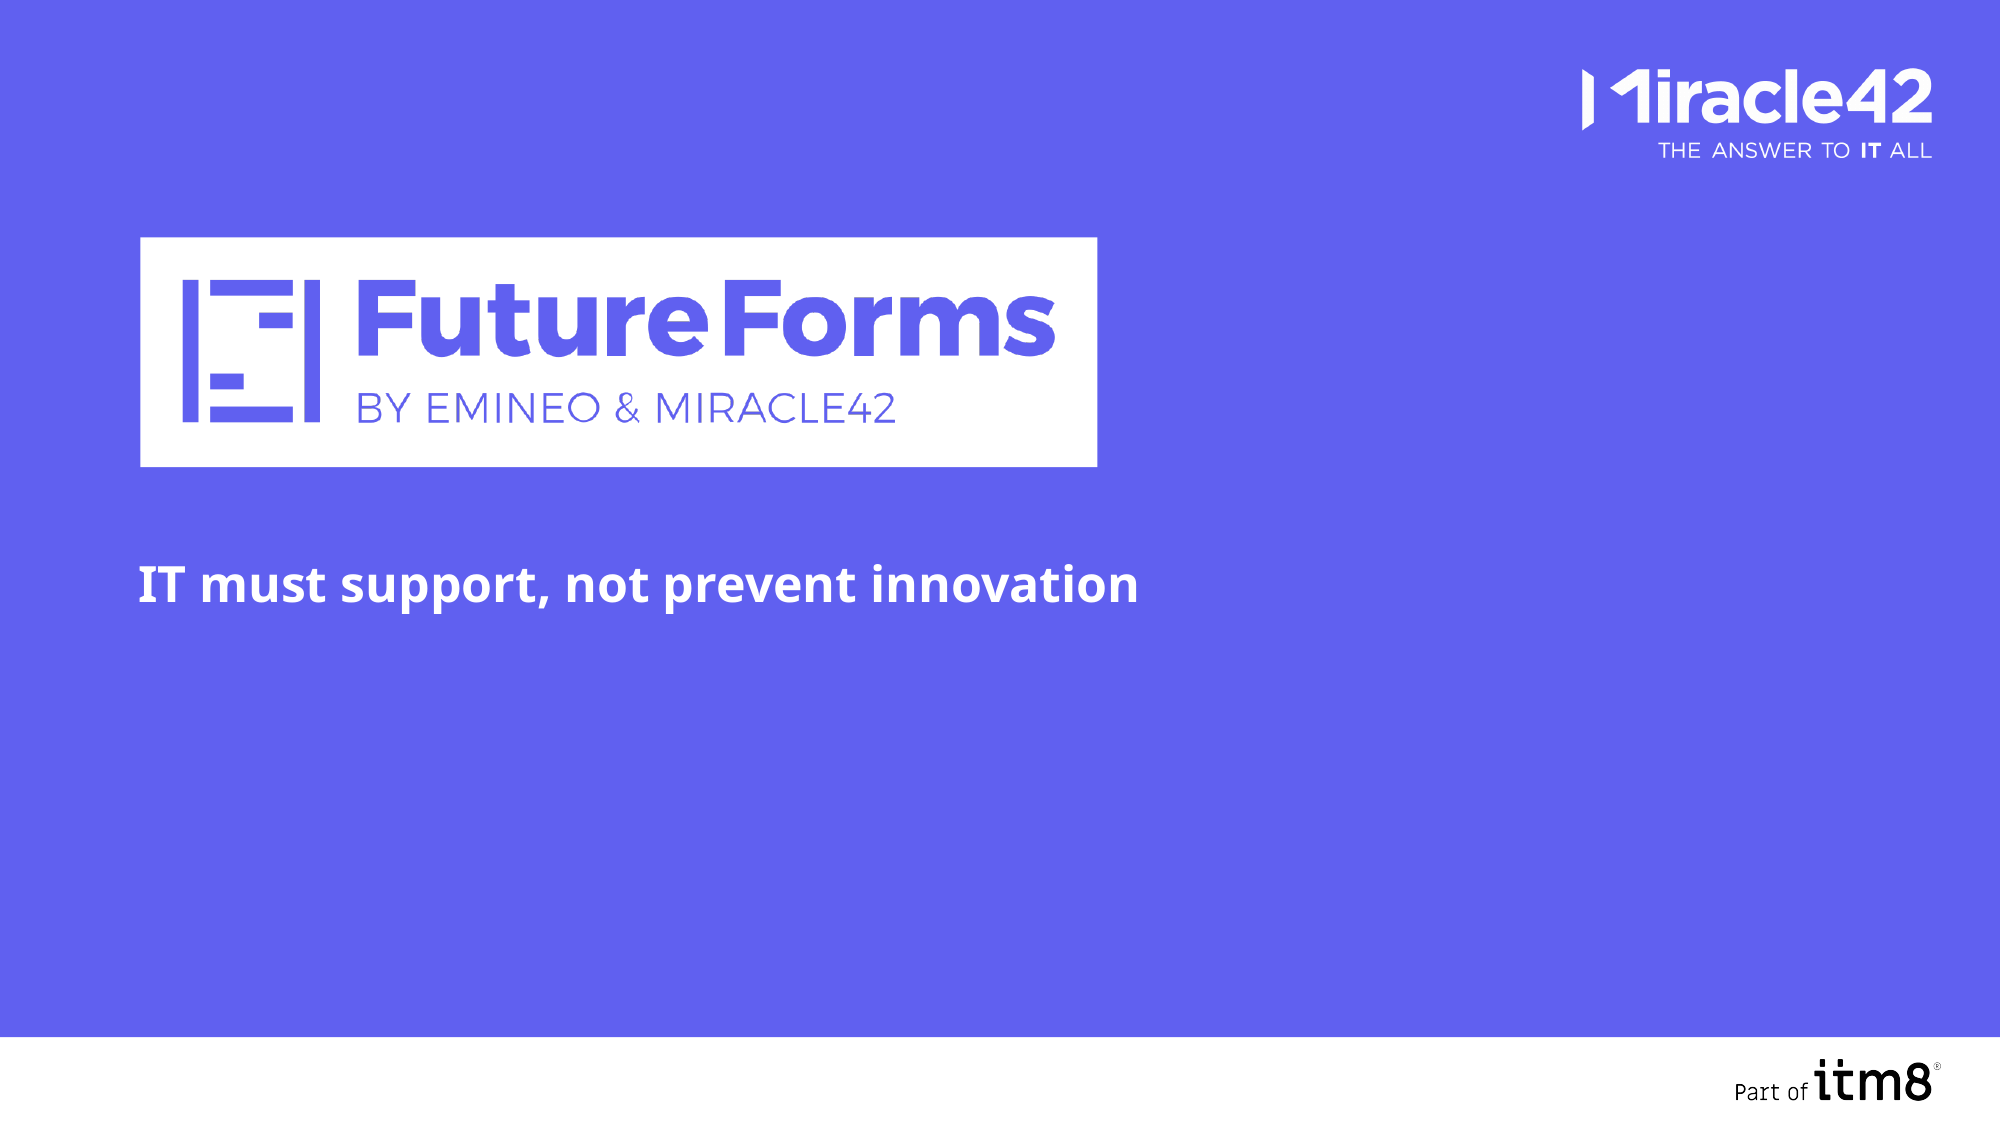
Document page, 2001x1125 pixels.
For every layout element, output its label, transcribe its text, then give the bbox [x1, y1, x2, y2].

picture [1736, 1059, 1941, 1101]
text_box [0, 0, 2000, 1038]
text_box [140, 237, 1098, 468]
title IT must support, not prevent innovation [123, 551, 1737, 980]
picture [1582, 68, 1932, 158]
